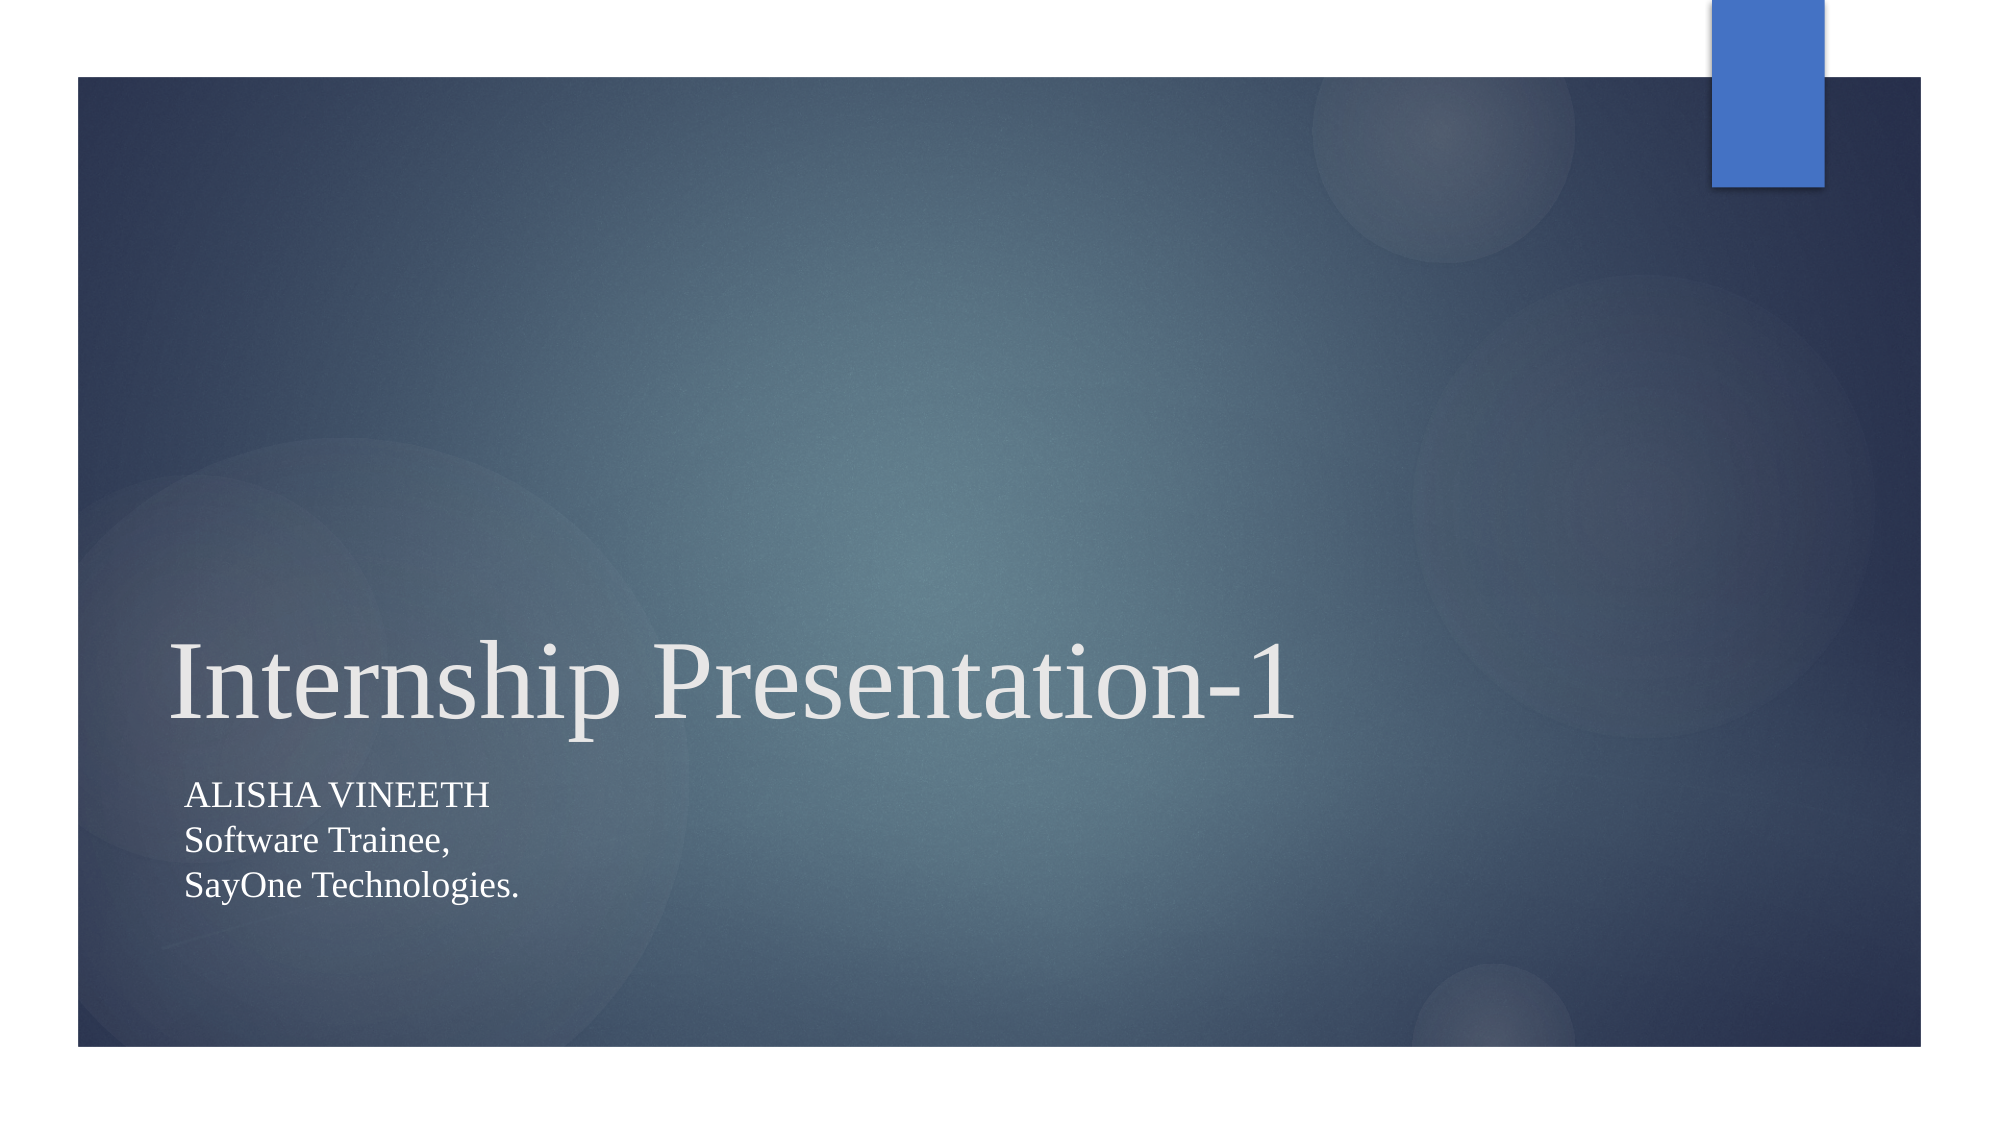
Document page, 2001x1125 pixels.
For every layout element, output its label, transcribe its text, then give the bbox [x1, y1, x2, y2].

title Internship Presentation-1 [152, 309, 1601, 749]
text_box ALISHA VINEETH Software Trainee, SayOne Technologies. [169, 762, 536, 912]
